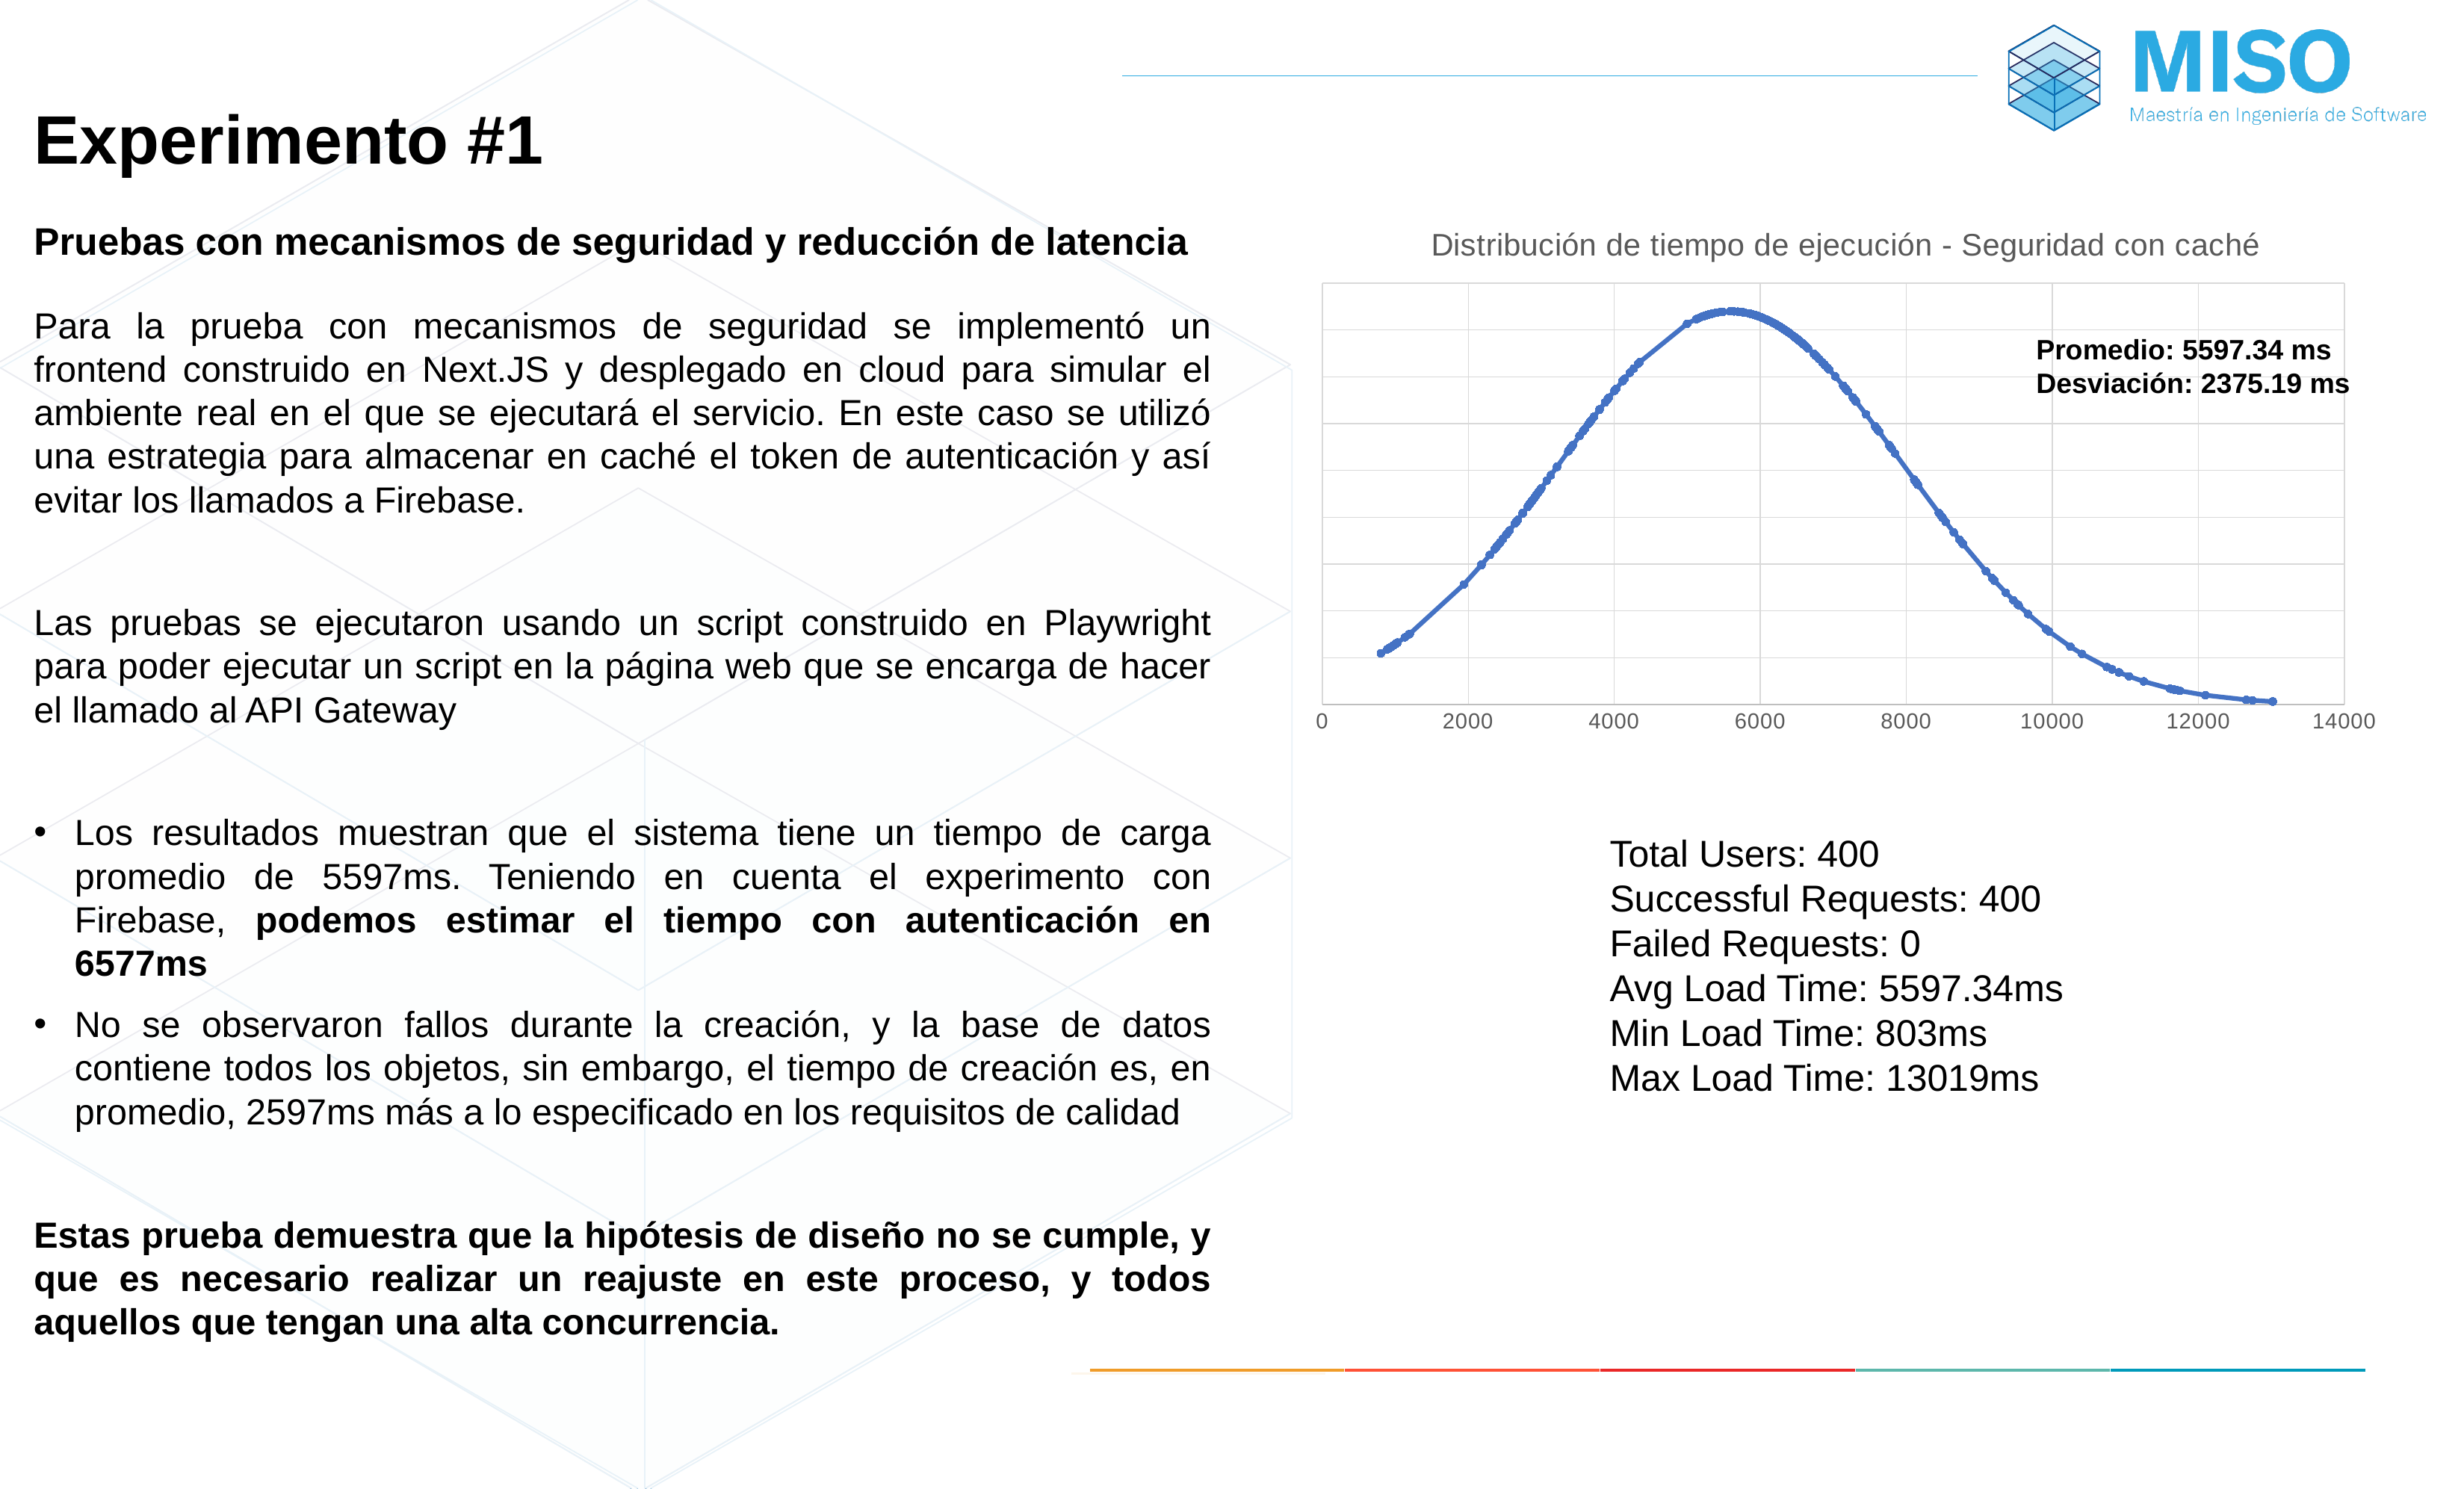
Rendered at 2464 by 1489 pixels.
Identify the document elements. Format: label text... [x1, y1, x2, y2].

chart [1293, 202, 2399, 745]
text_box Total Users: 400 Successful Requests: 400 Failed Requests: 0 Avg Load Time: 5597.34ms Min Load Time: 803ms Max Load Time: 13019ms [1598, 823, 2094, 1104]
text_box [1224, 681, 1377, 808]
text_box Para la prueba con mecanismos de seguridad se implementó un frontend construido en Next.JS y desplegado en cloud para simular el ambiente real en el que se ejecutará el servicio. En este caso se utilizó una estrategia para almacenar en caché el token de autenticación y así evitar los llamados a Firebase. Las pruebas se ejecutaron usando un script construido en Playwright para poder ejecutar un script en la página web que se encarga de hacer el llamado al API Gateway Los resultados muestran que el sistema tiene un tiempo de carga promedio de 5597ms. Teniendo en cuenta el experimento con Firebase, podemos estimar el tiempo con autenticación en 6577ms No se observaron fallos durante la creación, y la base de datos contiene todos los objetos, sin embargo, el tiempo de creación es, en promedio, 2597ms más a lo especificado en los requisitos de calidad Estas prueba demuestra que la hipótesis de diseño no se cumple, y que es necesario realizar un reajuste en este proceso, y todos aquellos que tengan una alta concurrencia. [22, 297, 1224, 1351]
text_box Pruebas con mecanismos de seguridad y reducción de latencia [22, 202, 1224, 283]
title Experimento #1 [22, 82, 1894, 202]
picture [2131, 29, 2426, 125]
